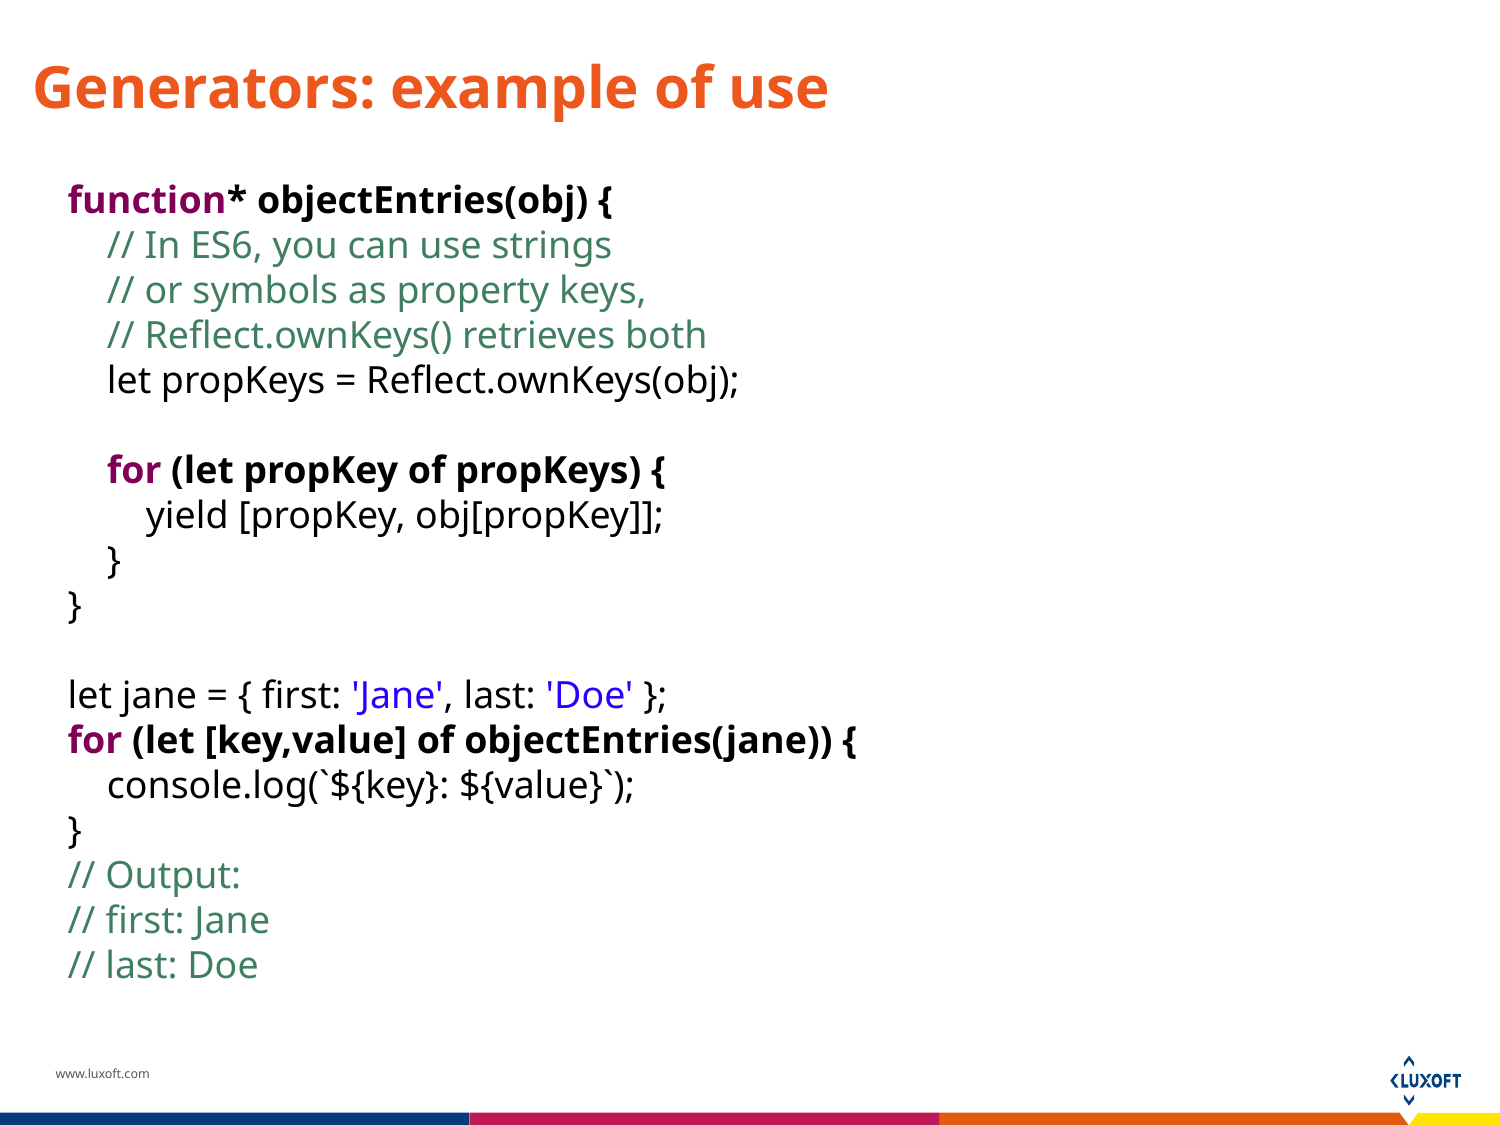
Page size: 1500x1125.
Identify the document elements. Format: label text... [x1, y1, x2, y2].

text_box function* objectEntries(obj) { // In ES6, you can use strings // or symbols as property keys, // Reflect.ownKeys() retrieves both let propKeys = Reflect.ownKeys(obj); for (let propKey of propKeys) { yield [propKey, obj[propKey]]; } } let jane = { first: 'Jane', last: 'Doe' }; for (let [key,value] of objectEntries(jane)) { console.log(`${key}: ${value}`); } // Output: // first: Jane // last: Doe [53, 168, 1187, 1038]
text_box Generators: example of use [17, 42, 1412, 128]
